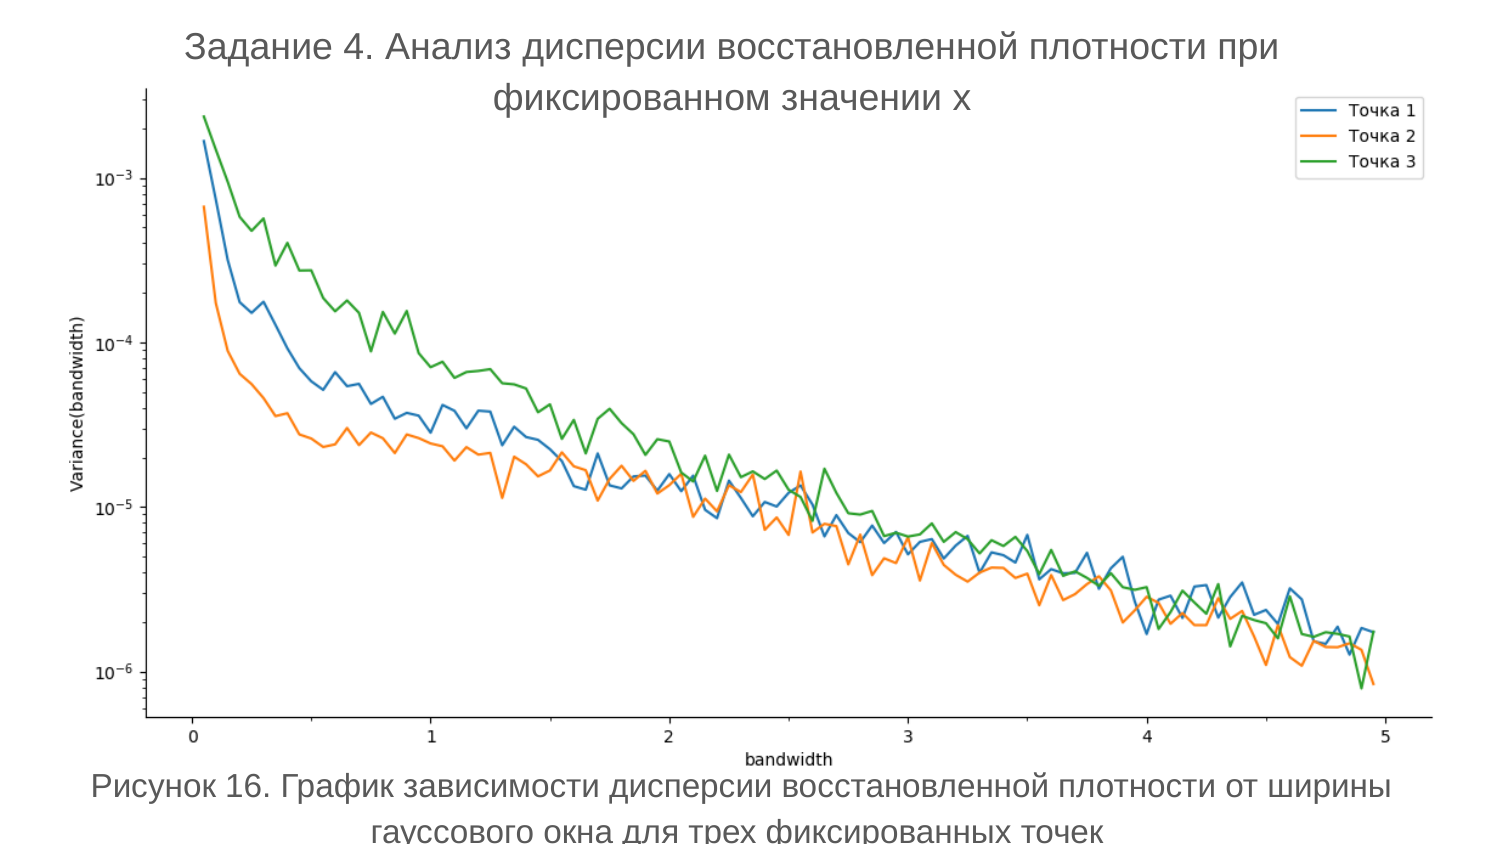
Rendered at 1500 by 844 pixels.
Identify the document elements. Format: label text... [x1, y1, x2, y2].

picture [50, 67, 1460, 785]
text_box Задание 4. Анализ дисперсии восстановленной плотности при фиксированном значении x [33, 0, 1431, 95]
text_box Рисунок 16. График зависимости дисперсии восстановленной плотности от ширины гауссового окна для трех фиксированных точек [51, 792, 1434, 835]
